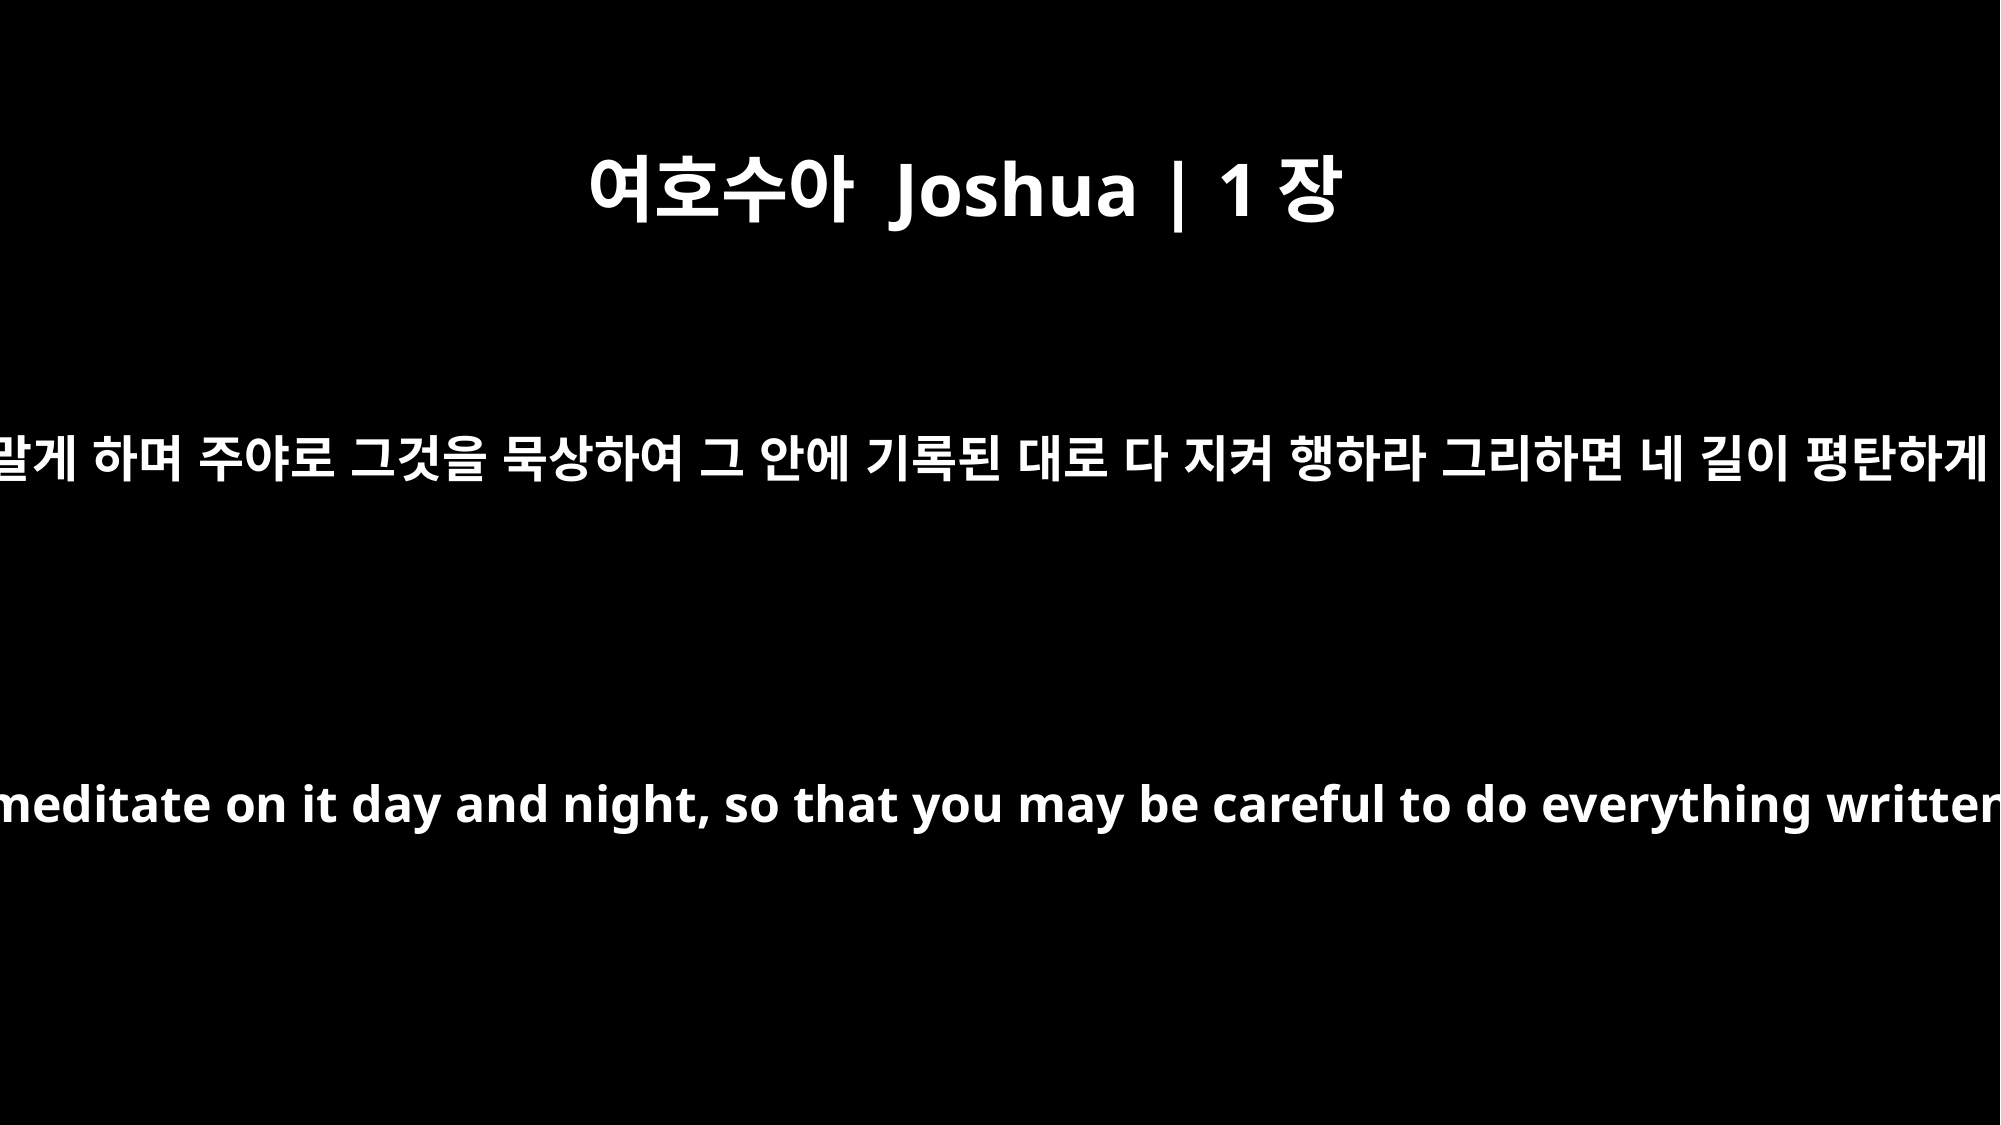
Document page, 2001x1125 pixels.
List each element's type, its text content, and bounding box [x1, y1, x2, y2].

text_box Do not let this Book of the Law depart from your mouth; meditate on it day and night, so that you may be careful to do everything written in it. Then you will be prosperous and successful. [0, 764, 2000, 840]
text_box 8 이 율법책을 네 입에서 떠나지 말게 하며 주야로 그것을 묵상하여 그 안에 기록된 대로 다 지켜 행하라 그리하면 네 길이 평탄하게 될 것이며 네가 형통하리라 [0, 359, 2000, 495]
text_box 여호수아 Joshua | 1장 [572, 136, 1360, 239]
